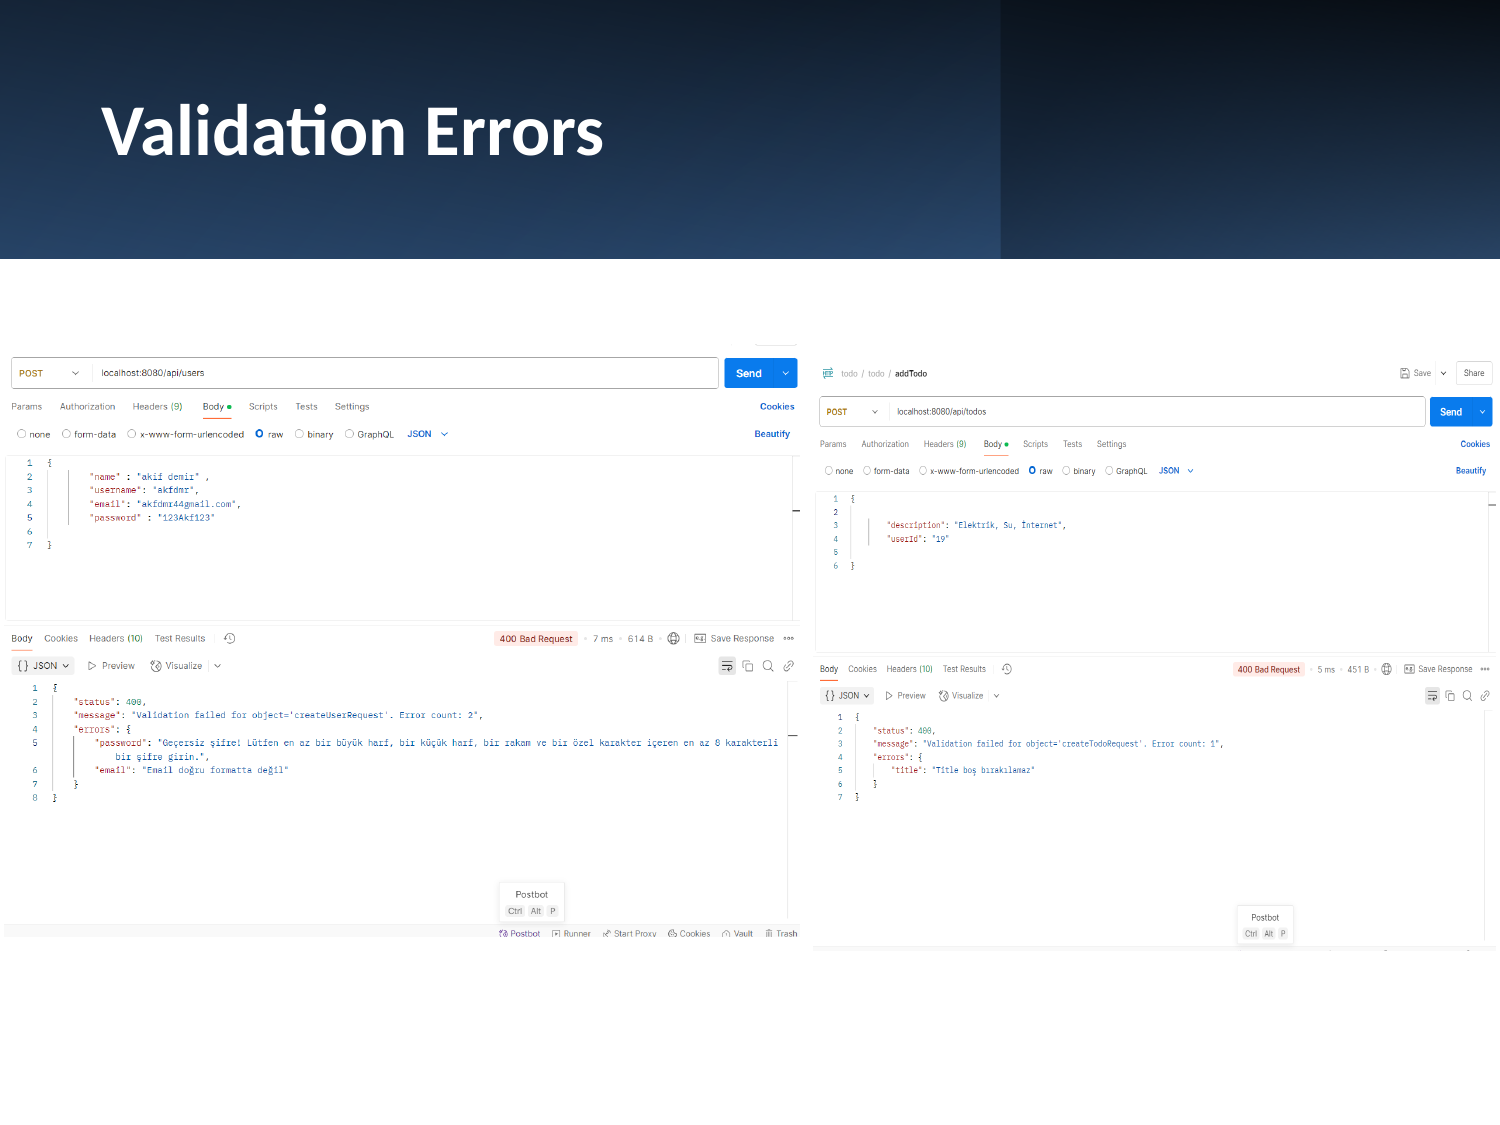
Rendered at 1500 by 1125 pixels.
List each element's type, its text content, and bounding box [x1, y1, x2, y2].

picture [4, 344, 800, 937]
text_box [0, 261, 1500, 1125]
picture [812, 358, 1496, 951]
title Validation Errors [86, 57, 959, 206]
text_box [0, 0, 469, 261]
text_box [469, 0, 1002, 261]
text_box [1002, 0, 1500, 261]
